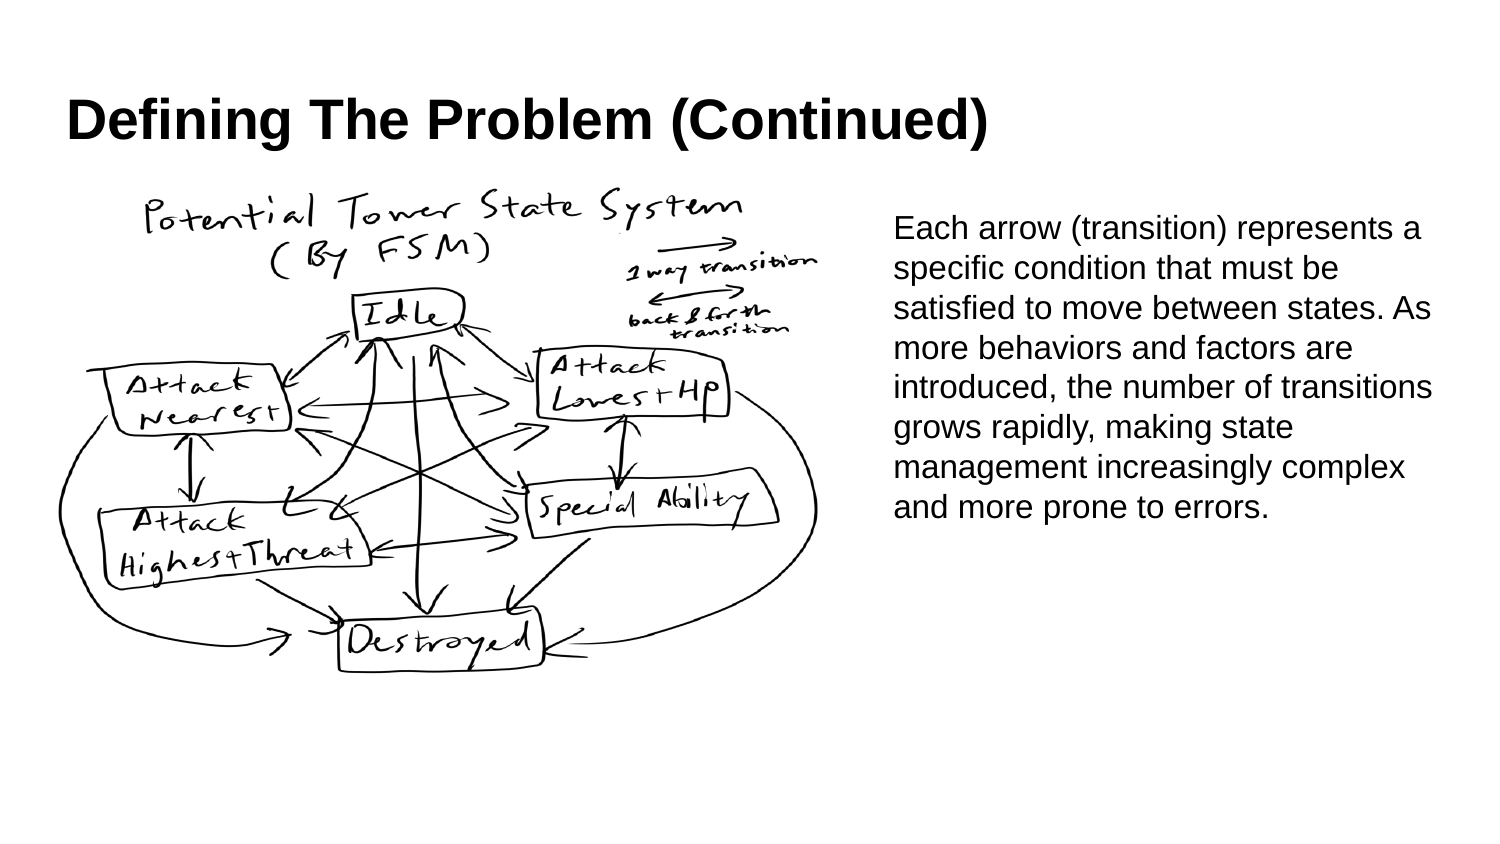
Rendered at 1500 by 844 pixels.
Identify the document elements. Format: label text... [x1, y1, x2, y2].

text_box Each arrow (transition) represents a specific condition that must be satisfied to move between states. As more behaviors and factors are introduced, the number of transitions grows rapidly, making state management increasingly complex and more prone to errors. [878, 191, 1466, 573]
picture [50, 178, 849, 708]
title Defining The Problem (Continued) [51, 72, 1449, 167]
